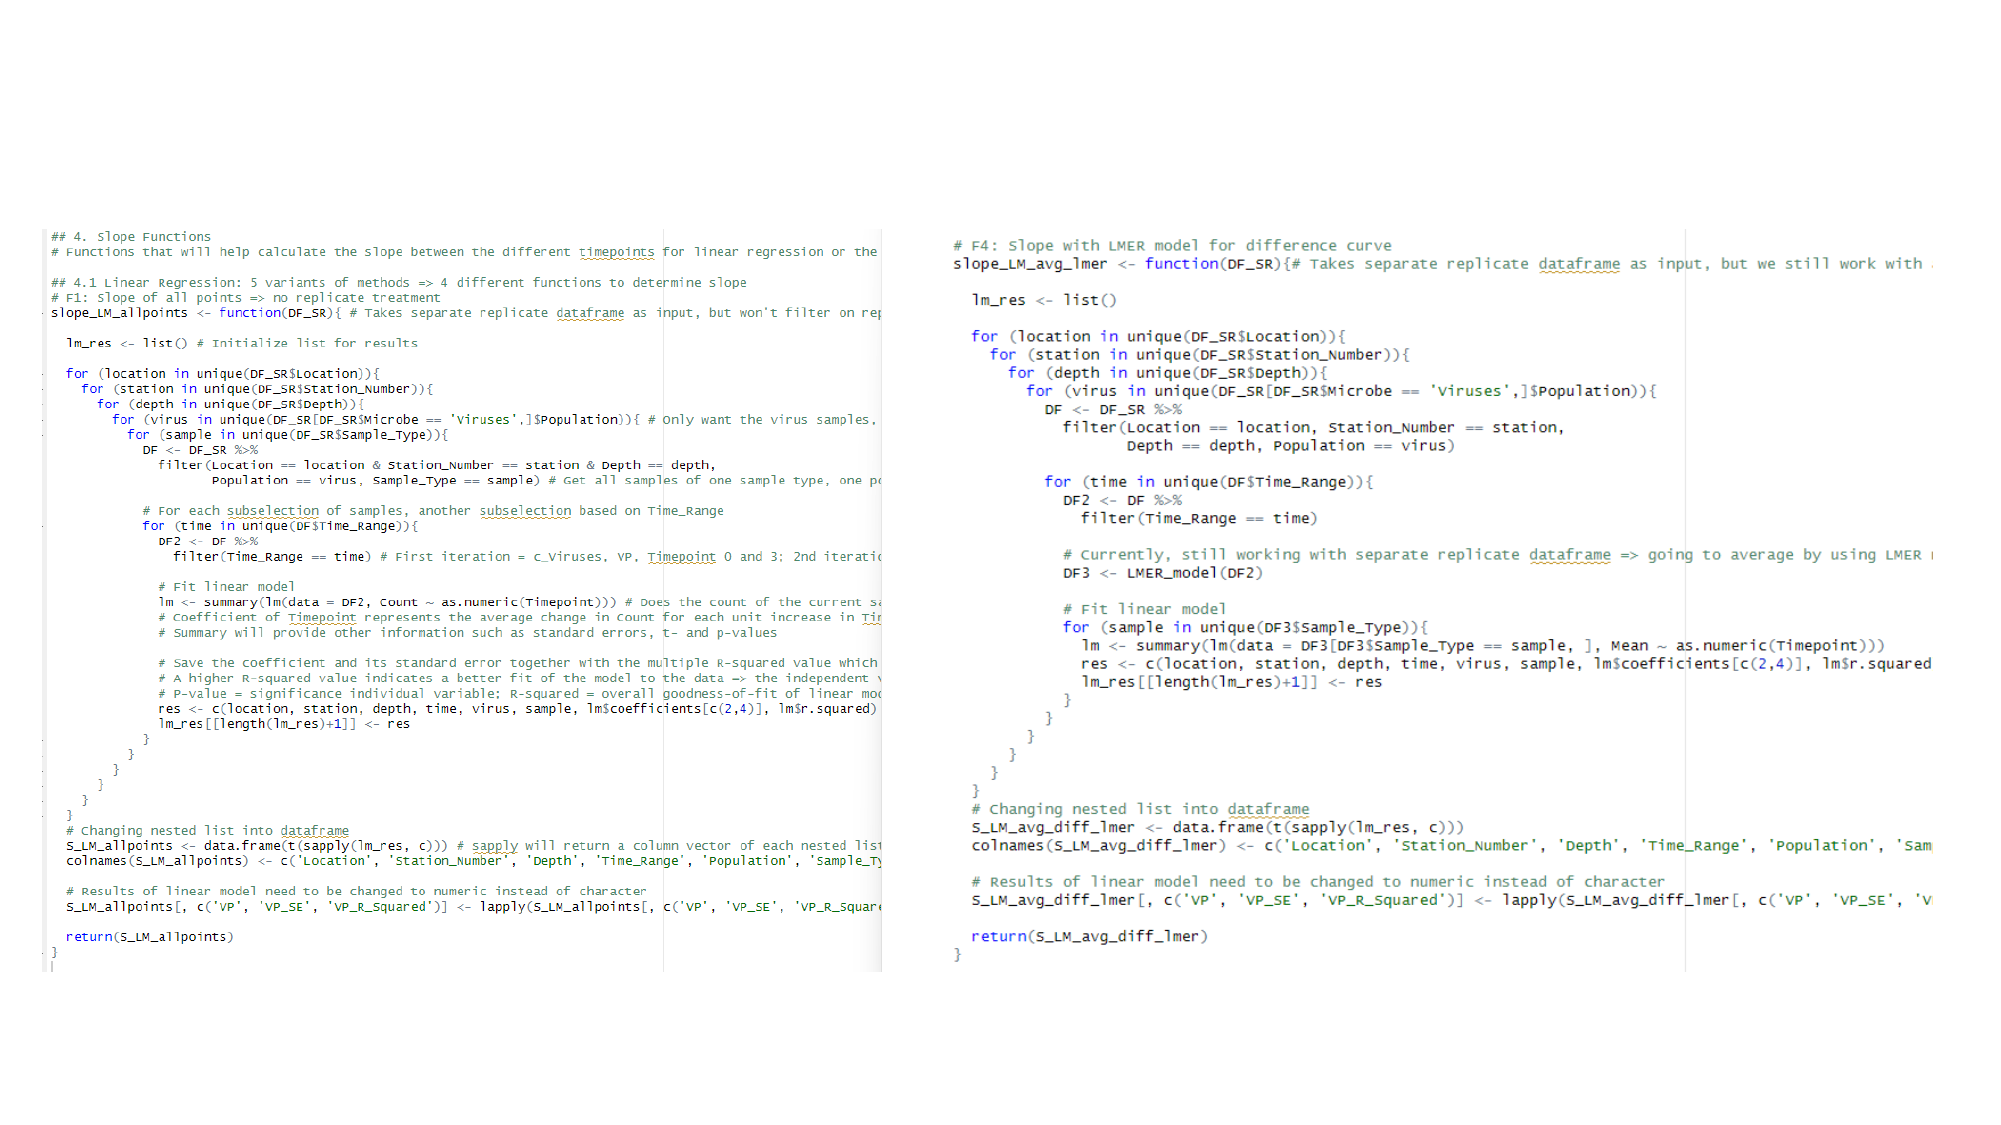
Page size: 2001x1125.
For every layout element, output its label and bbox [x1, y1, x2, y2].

picture [950, 229, 1933, 972]
list [42, 229, 882, 972]
